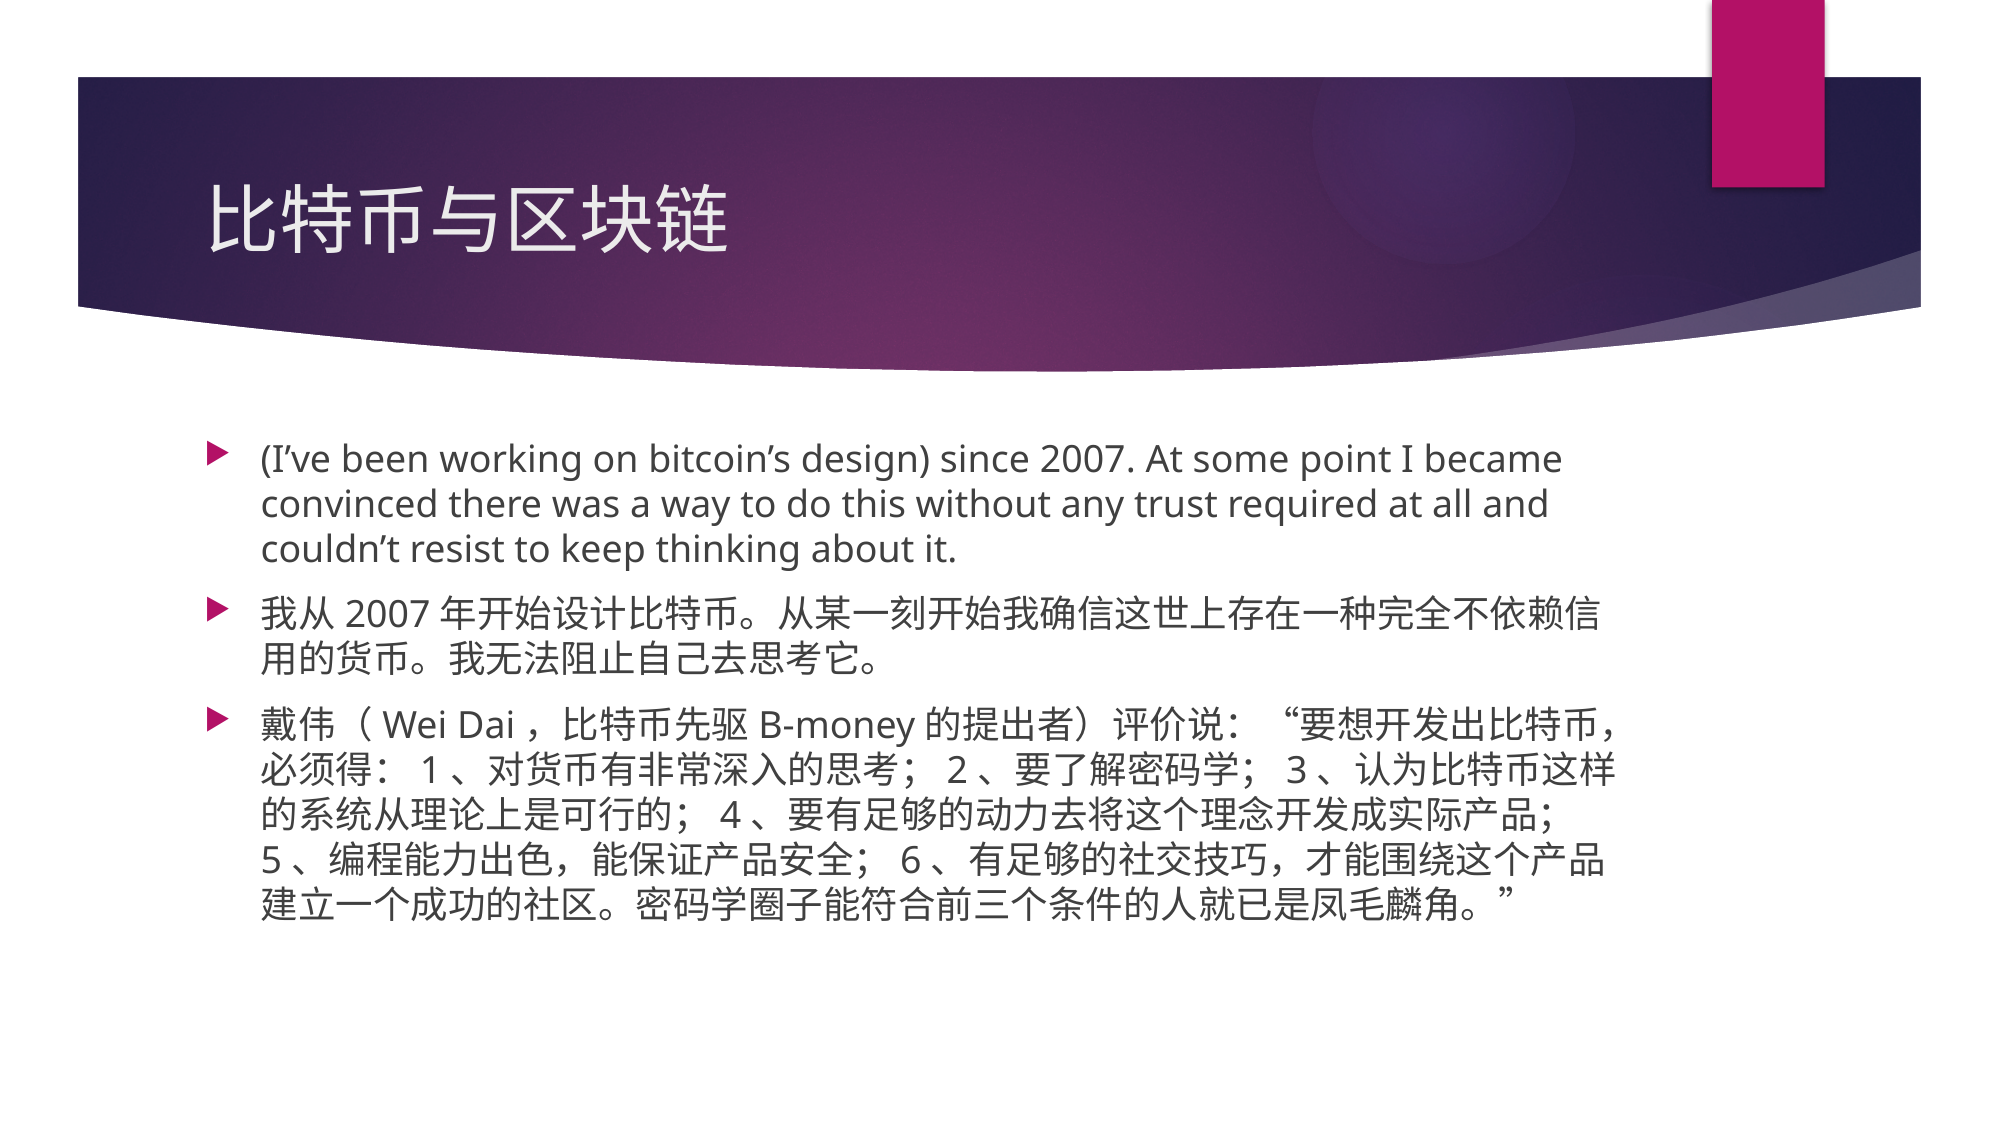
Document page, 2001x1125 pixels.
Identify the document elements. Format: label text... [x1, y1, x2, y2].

list (I’ve been working on bitcoin’s design) since 2007. At some point I became convinced there was a way to do this without any trust required at all and couldn’t resist to keep thinking about it. 我从2007年开始设计比特币。从某一刻开始我确信这世上存在一种完全不依赖信用的货币。我无法阻止自己去思考它。 戴伟（Wei Dai，比特币先驱B-money的提出者）评价说：“要想开发出比特币，必须得：1、对货币有非常深入的思考；2、要了解密码学；3、认为比特币这样的系统从理论上是可行的；4、要有足够的动力去将这个理念开发成实际产品；5、编程能力出色，能保证产品安全；6、有足够的社交技巧，才能围绕这个产品建立一个成功的社区。密码学圈子能符合前三个条件的人就已是凤毛麟角。” [189, 427, 1638, 988]
title 比特币与区块链 [189, 159, 1627, 276]
